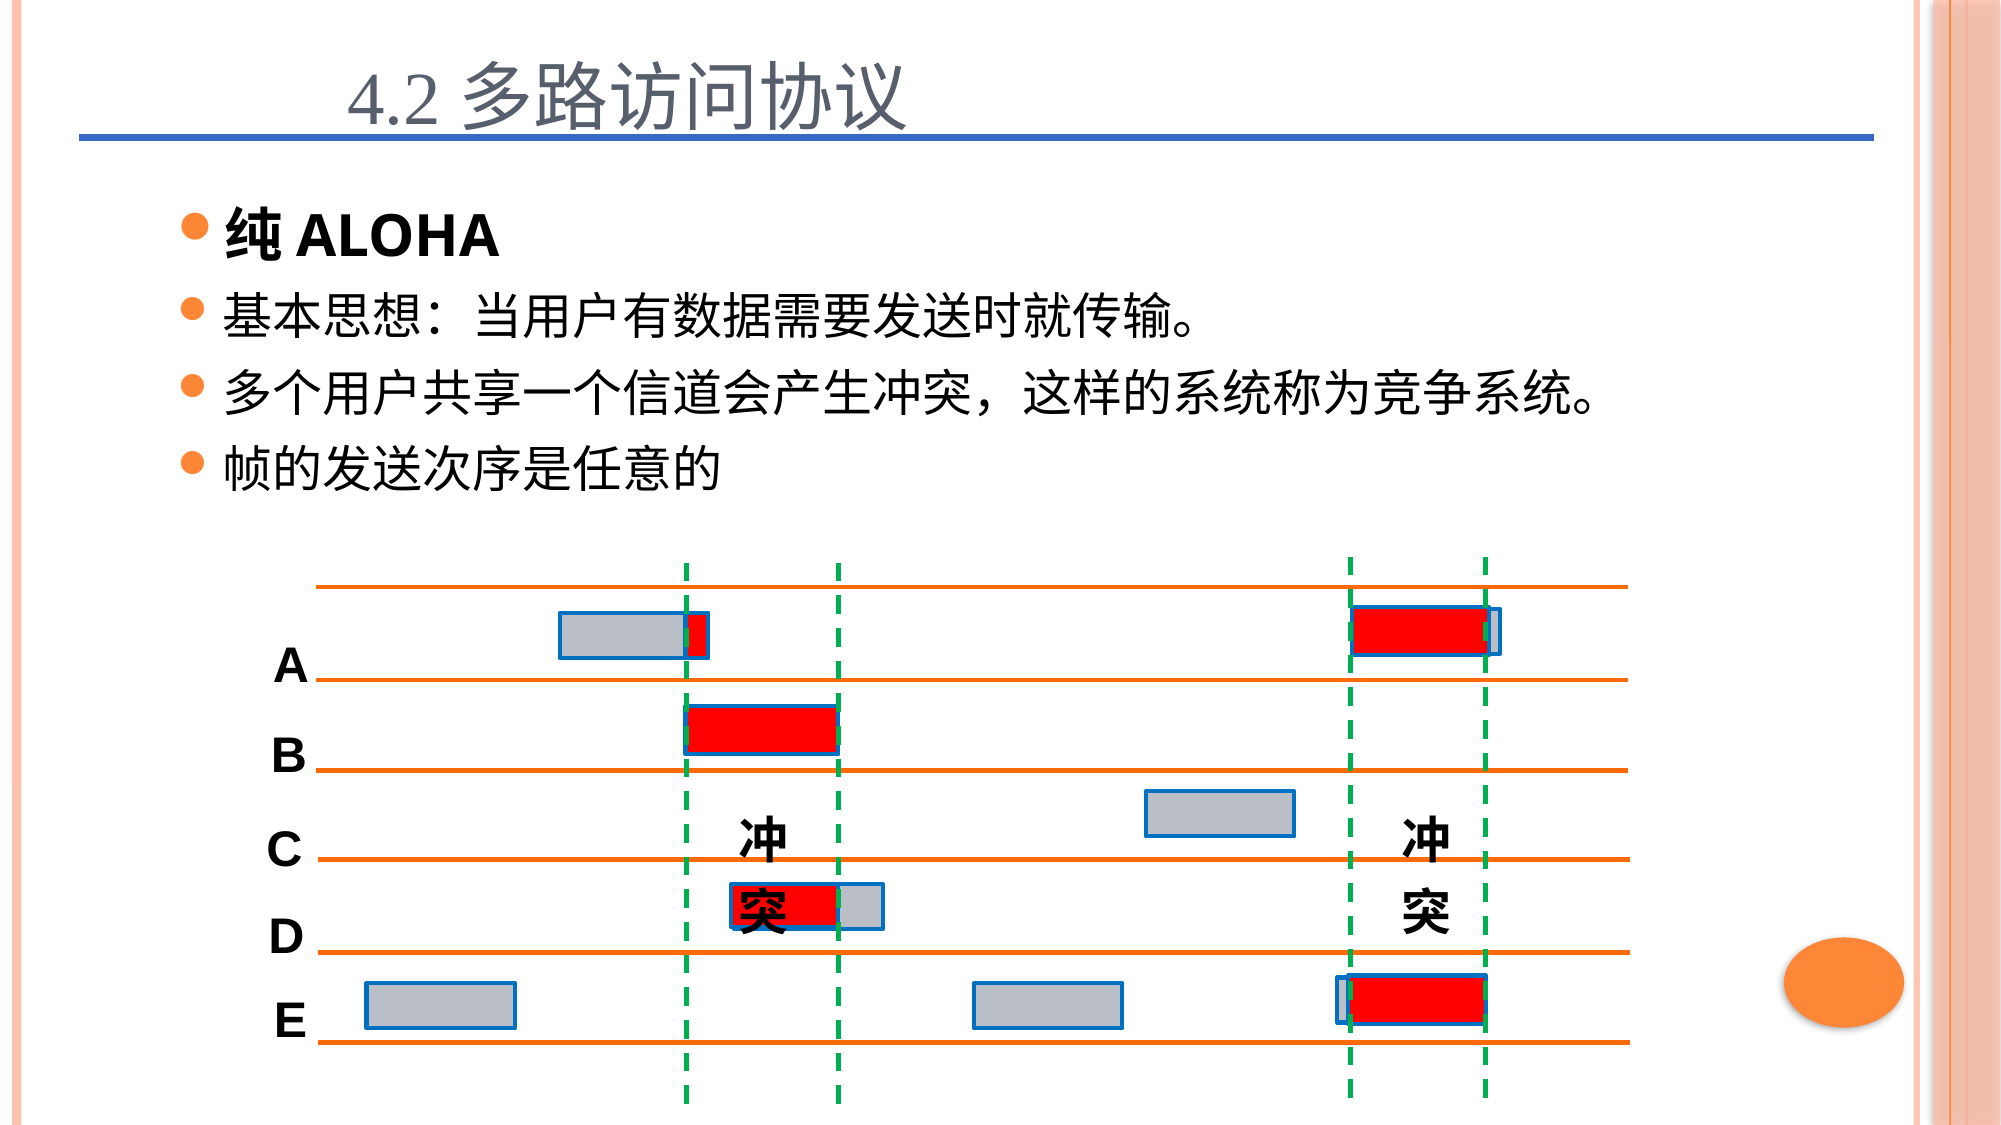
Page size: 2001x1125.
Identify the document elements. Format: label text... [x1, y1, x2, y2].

text_box [843, 882, 885, 931]
text_box [558, 611, 679, 660]
text_box [1144, 789, 1296, 838]
text_box [820, 882, 831, 929]
title 4.2多路访问协议 [332, 19, 1668, 133]
text_box [1356, 605, 1479, 657]
text_box [364, 981, 517, 1030]
text_box C [251, 797, 313, 884]
text_box [692, 704, 831, 756]
text_box [1356, 973, 1479, 1026]
text_box B [256, 703, 317, 791]
list 纯ALOHA 基本思想：当用户有数据需要发送时就传输。 多个用户共享一个信道会产生冲突，这样的系统称为竞争系统。 帧的发送次序是任意的 [102, 155, 1655, 582]
text_box A [258, 612, 319, 700]
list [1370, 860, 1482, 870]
text_box [1335, 975, 1343, 1025]
text_box 冲突 [708, 869, 820, 948]
text_box 冲突 [708, 788, 820, 856]
text_box [972, 981, 1124, 1030]
text_box 冲突 [1370, 869, 1479, 948]
text_box E [258, 967, 320, 1055]
text_box [1492, 607, 1502, 656]
text_box [692, 611, 710, 660]
text_box Data帧 [708, 860, 820, 865]
text_box 冲突 [1370, 788, 1479, 856]
text_box D [253, 884, 315, 972]
